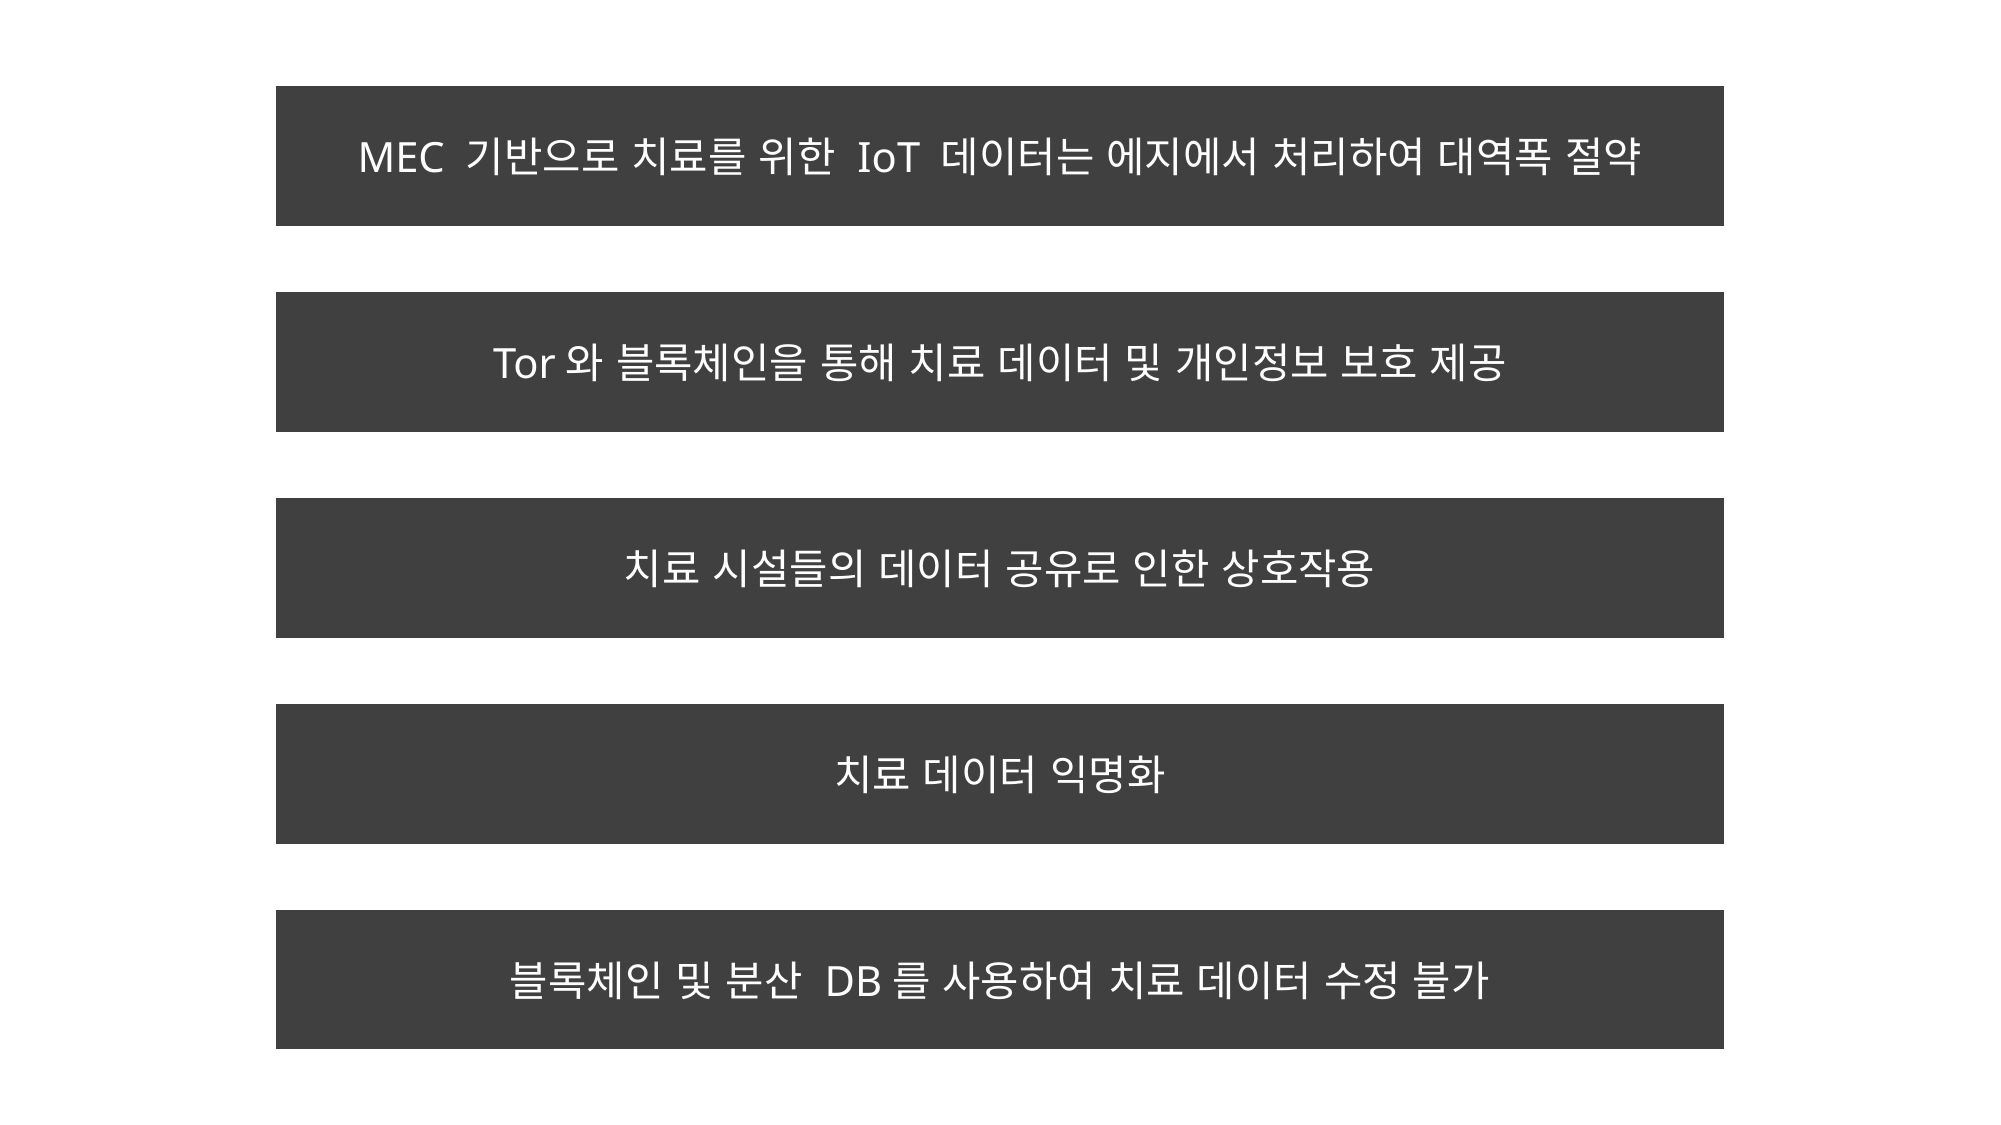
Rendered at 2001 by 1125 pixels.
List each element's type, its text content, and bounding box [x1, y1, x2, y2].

text_box 치료 데이터 익명화 [276, 704, 1724, 844]
text_box 치료 시설들의 데이터 공유로 인한 상호작용 [276, 498, 1724, 638]
text_box Tor와 블록체인을 통해 치료 데이터 및 개인정보 보호 제공 [276, 292, 1724, 432]
text_box MEC 기반으로 치료를 위한 IoT 데이터는 에지에서 처리하여 대역폭 절약 [276, 86, 1724, 226]
text_box 블록체인 및 분산 DB를 사용하여 치료 데이터 수정 불가 [276, 910, 1724, 1049]
